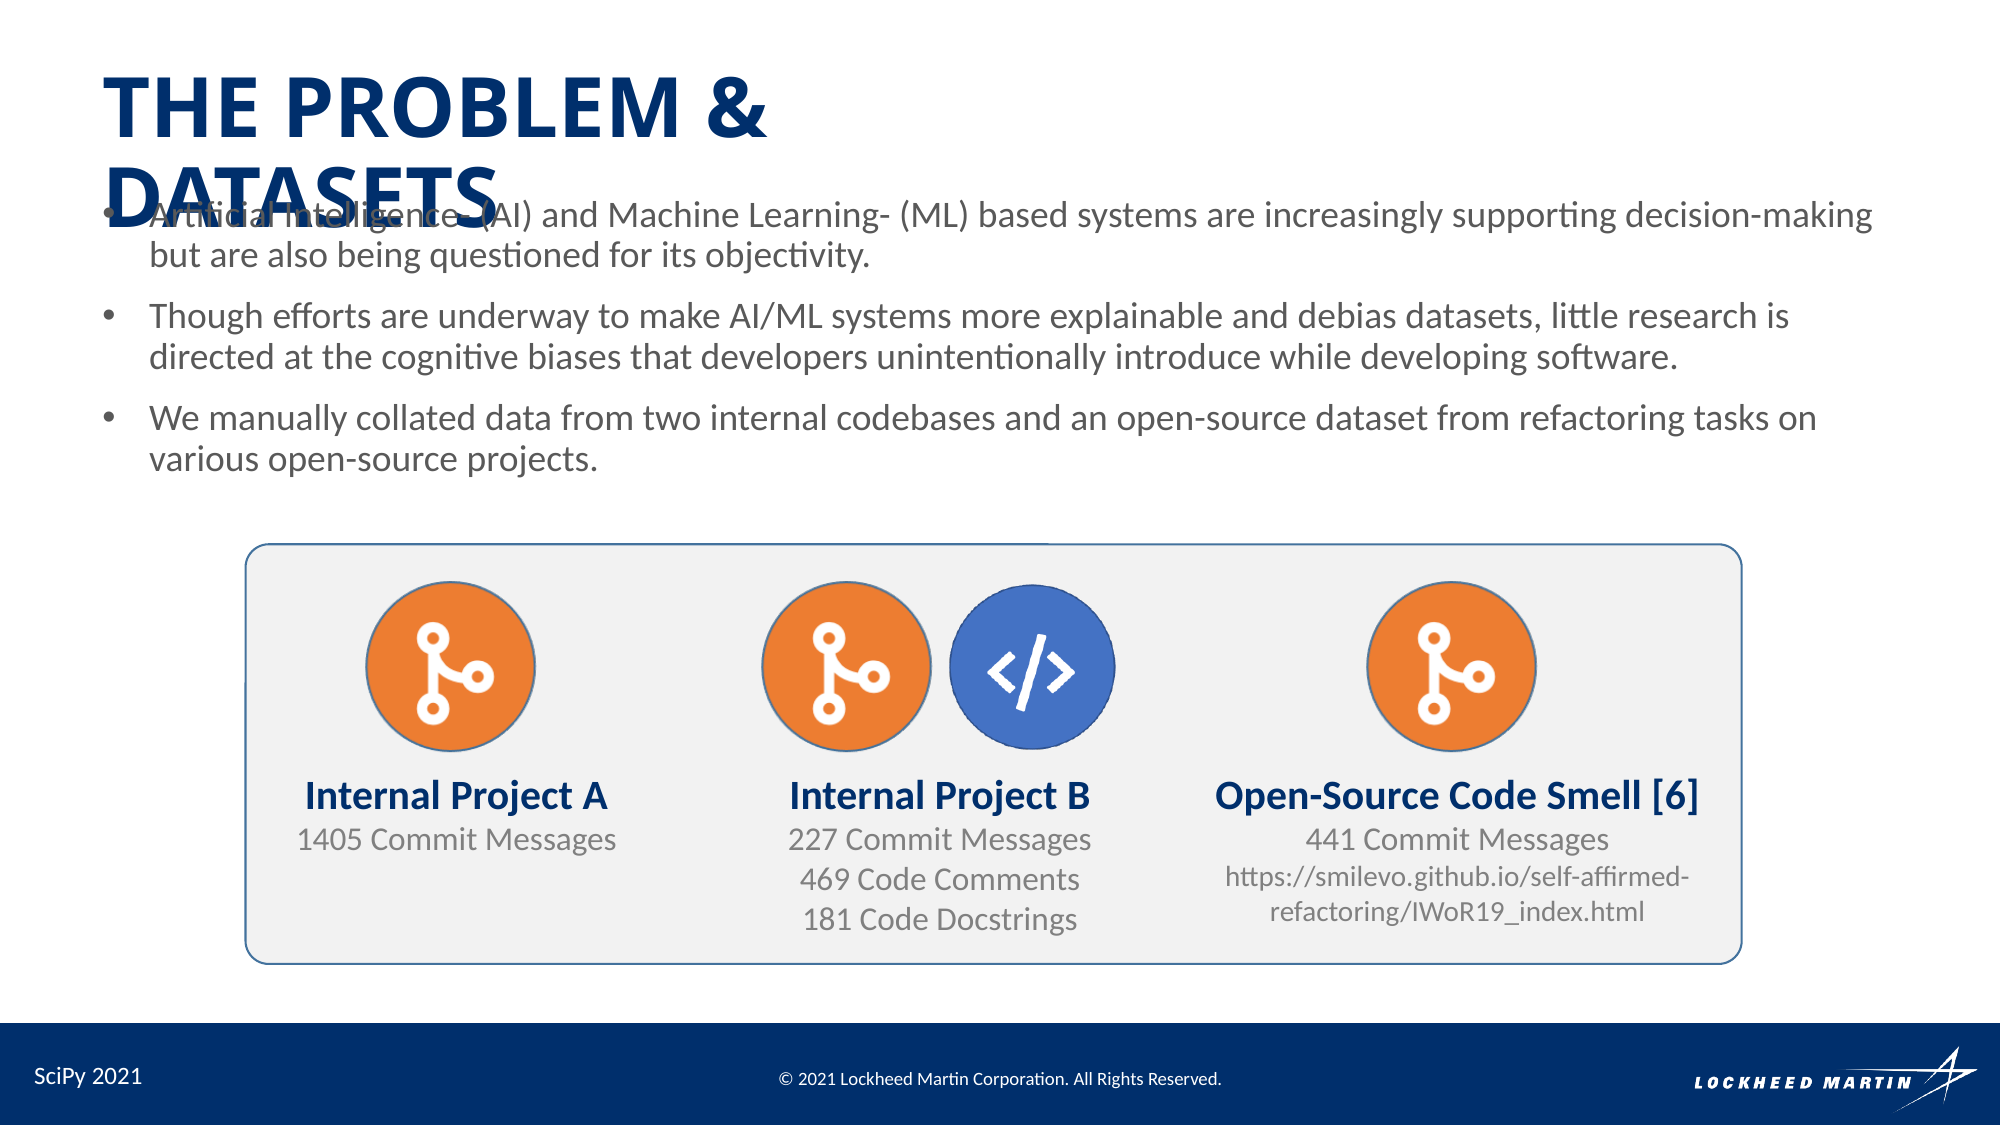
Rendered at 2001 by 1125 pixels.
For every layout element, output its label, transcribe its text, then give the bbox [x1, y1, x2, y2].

text_box Internal Project B 227 Commit Messages 469 Code Comments 181 Code Docstrings [729, 760, 1151, 945]
picture [752, 572, 1123, 791]
picture [1357, 572, 1558, 791]
list © 2021 Lockheed Martin Corporation. All Rights Reserved. [715, 1061, 1285, 1109]
text_box Internal Project A 1405 Commit Messages [245, 760, 668, 865]
picture [356, 572, 557, 791]
text_box [244, 590, 1743, 965]
list Artificial Intelligence- (AI) and Machine Learning- (ML) based systems are increasingly supporting decision-making but are also being questioned for its objectivity. Though efforts are underway to make AI/ML systems more explainable and debias datasets, little research is directed at the cognitive biases that developers unintentionally introduce while developing software. We manually collated data from two internal codebases and an open-source dataset from refactoring tasks on various open-source projects. [87, 187, 1934, 590]
text_box Open-Source Code Smell [6] 441 Commit Messages https://smilevo.github.io/self-affirmed-refactoring/IWoR19_index.html [1173, 760, 1742, 935]
list The Problem & Datasets [87, 57, 1174, 150]
list SciPy 2021 [19, 1044, 708, 1109]
